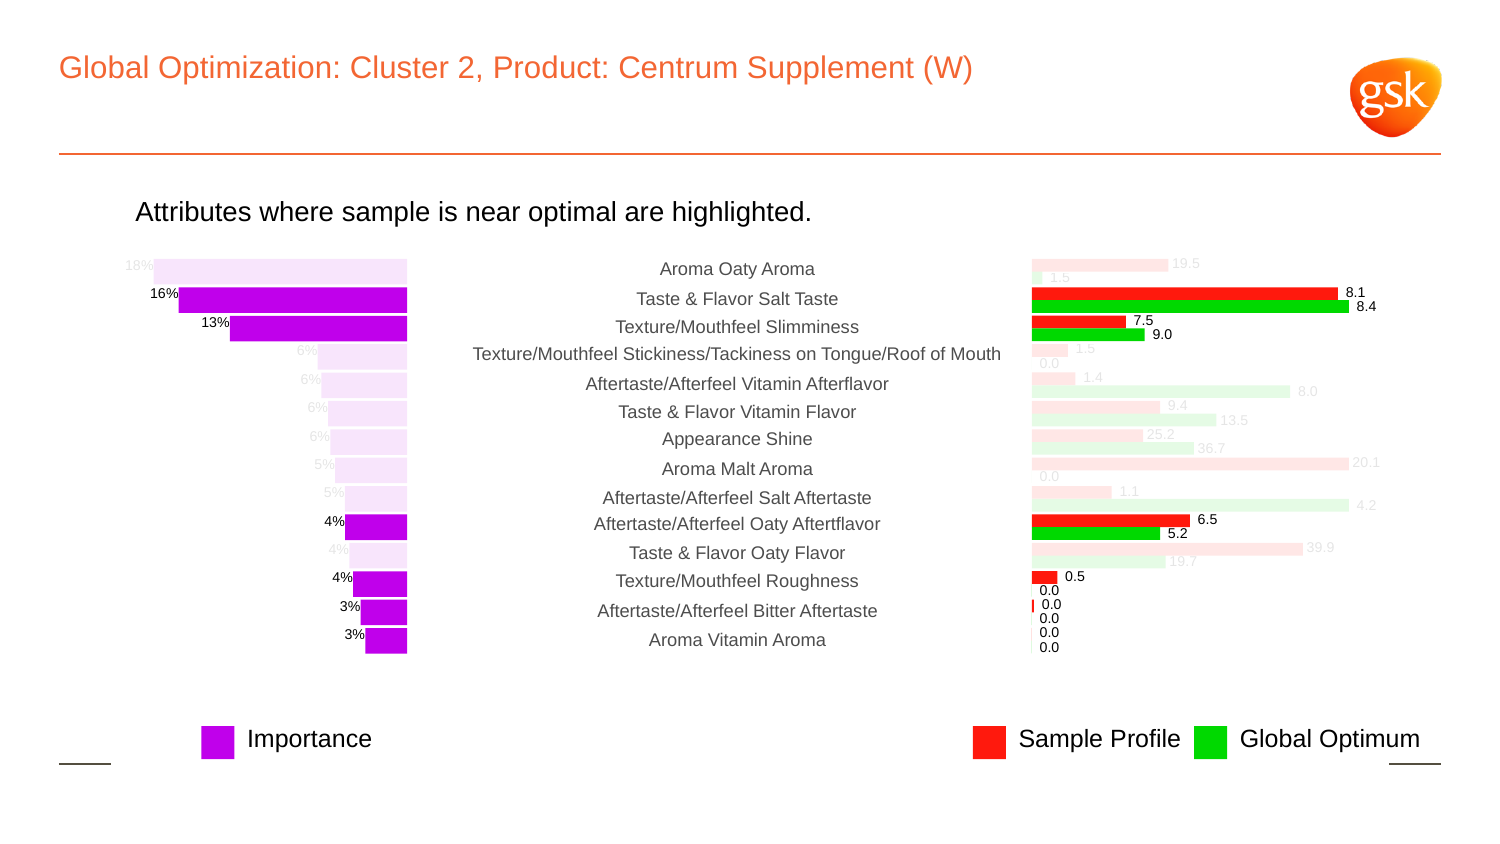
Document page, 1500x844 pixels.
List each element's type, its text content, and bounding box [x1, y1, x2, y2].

title Global Optimization: Cluster 2, Product: Centrum Supplement (W) [58, 47, 1302, 86]
picture [1333, 38, 1457, 157]
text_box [112, 194, 1388, 796]
